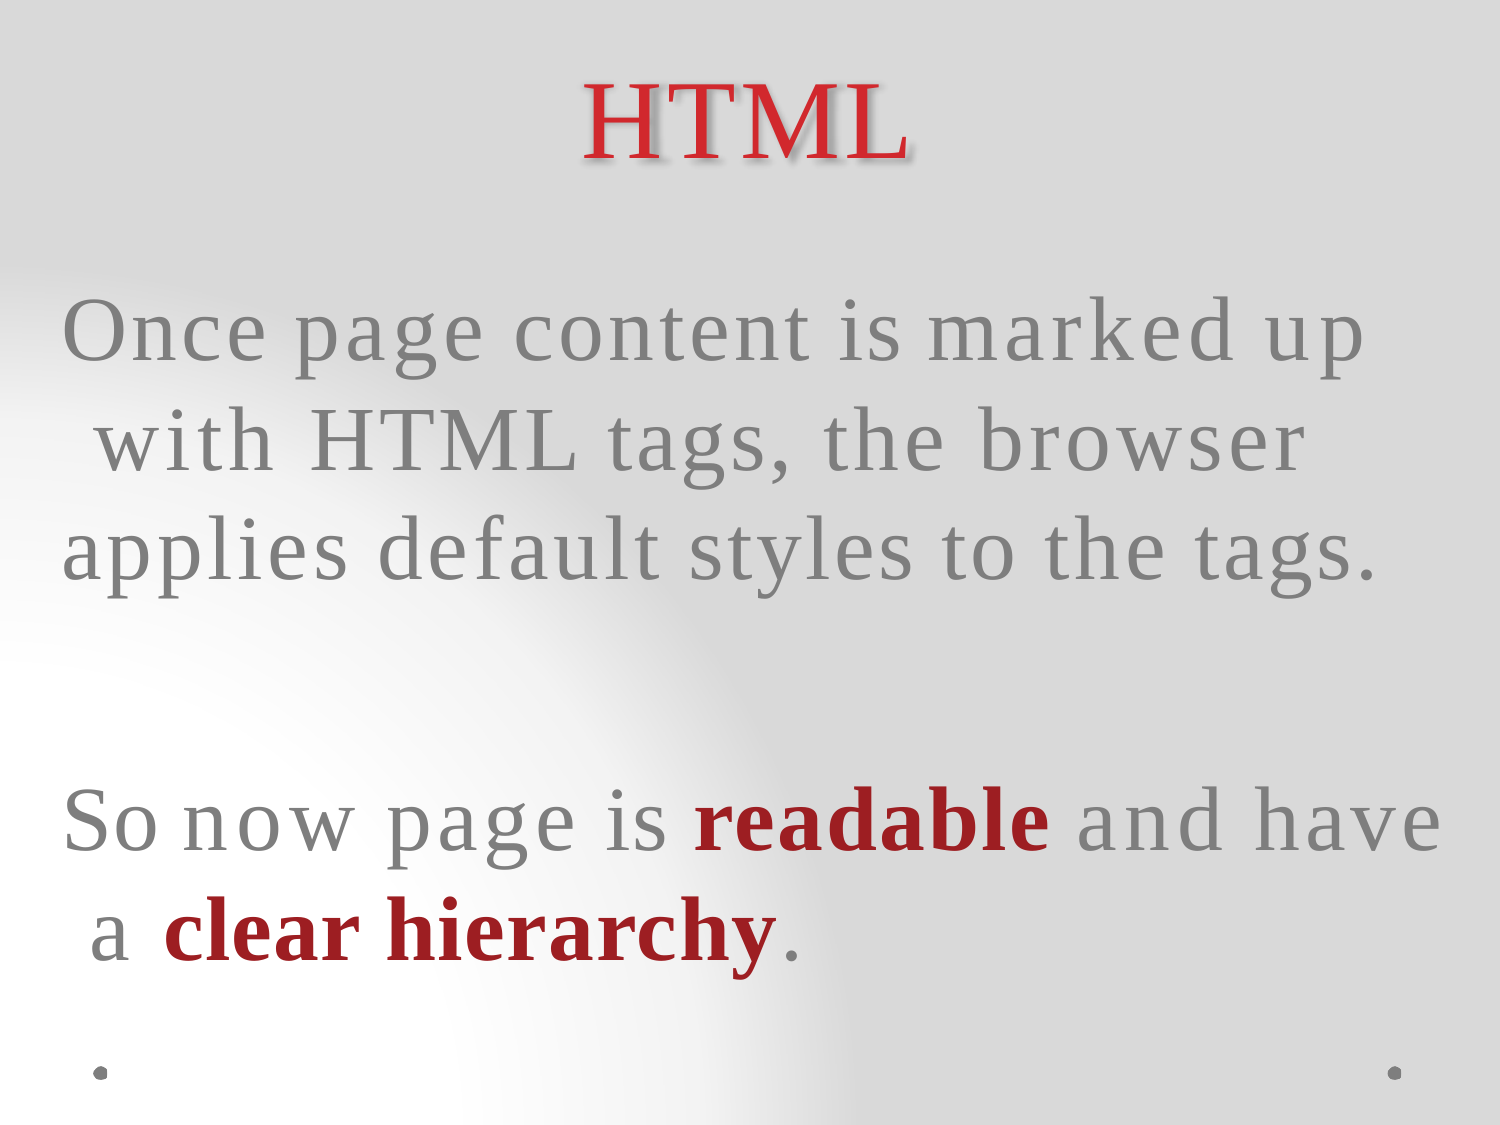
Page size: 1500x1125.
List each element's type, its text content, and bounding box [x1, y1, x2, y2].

text_box [504, 16, 995, 270]
picture [0, 0, 1500, 1125]
title HTML [579, 44, 922, 235]
text_box Once page content is marked up with HTML tags, the browser applies default styles to the tags. So now page is readable and have a clear hierarchy. [59, 266, 1451, 980]
